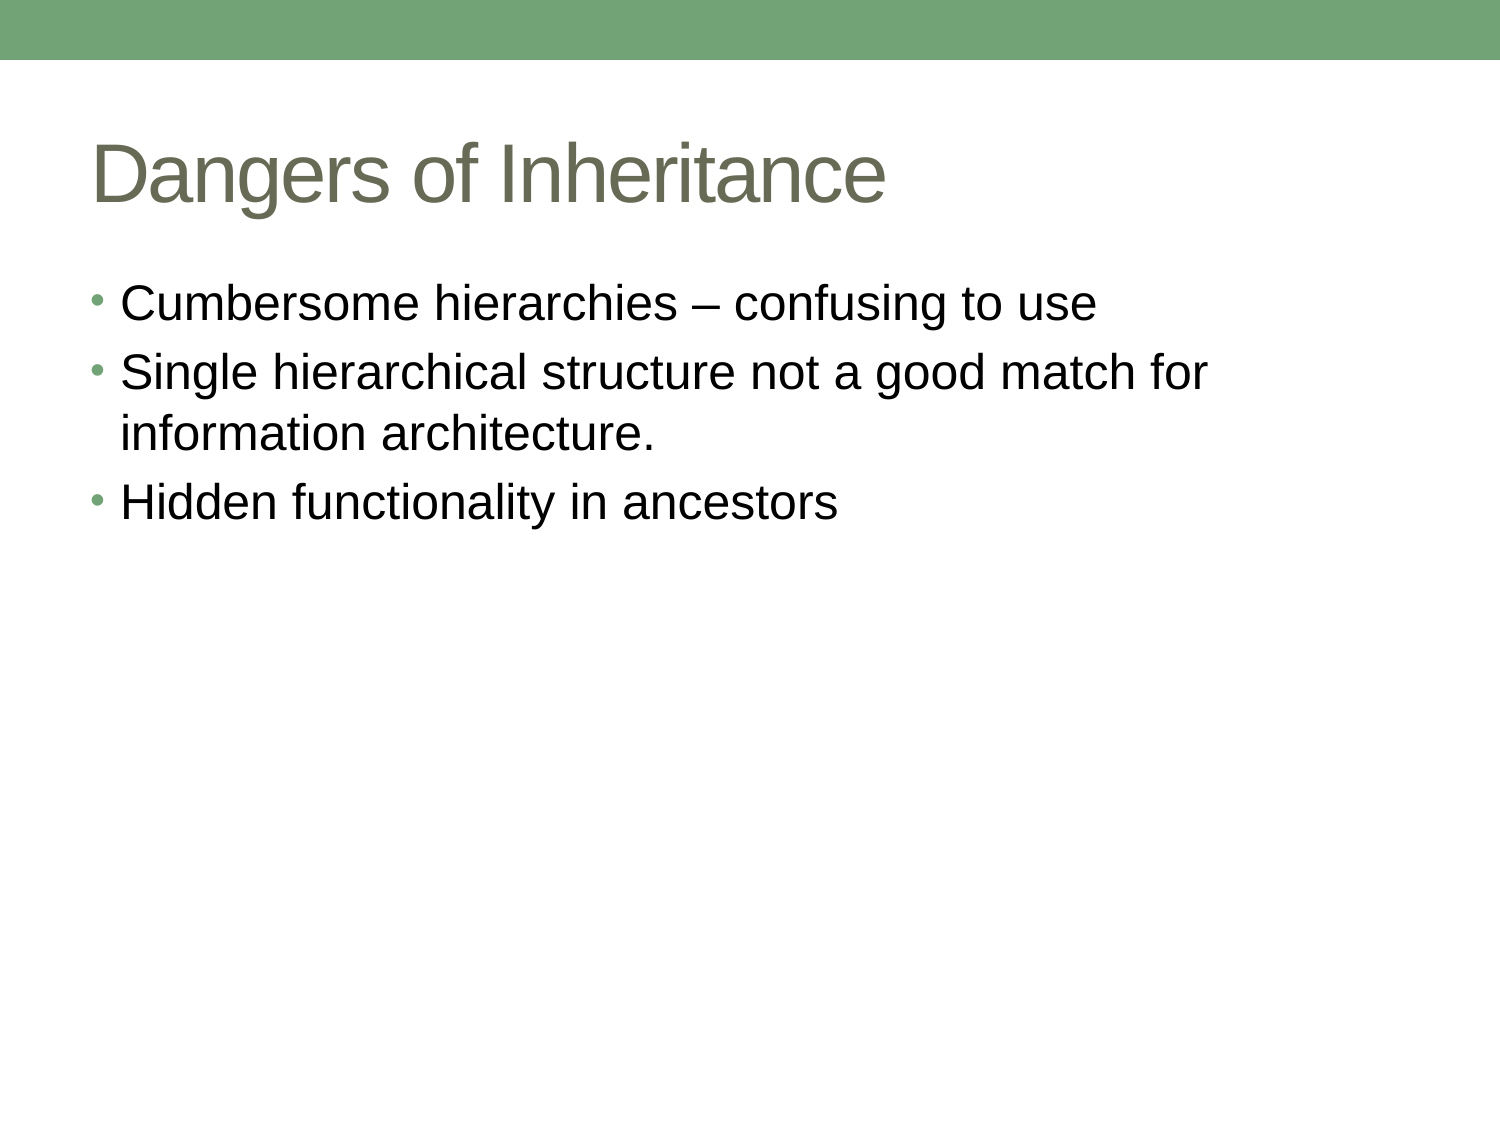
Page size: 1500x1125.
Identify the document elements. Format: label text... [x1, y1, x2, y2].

title Dangers of Inheritance [75, 87, 1425, 250]
list Cumbersome hierarchies – confusing to use Single hierarchical structure not a good match for information architecture. Hidden functionality in ancestors [75, 262, 1425, 1063]
